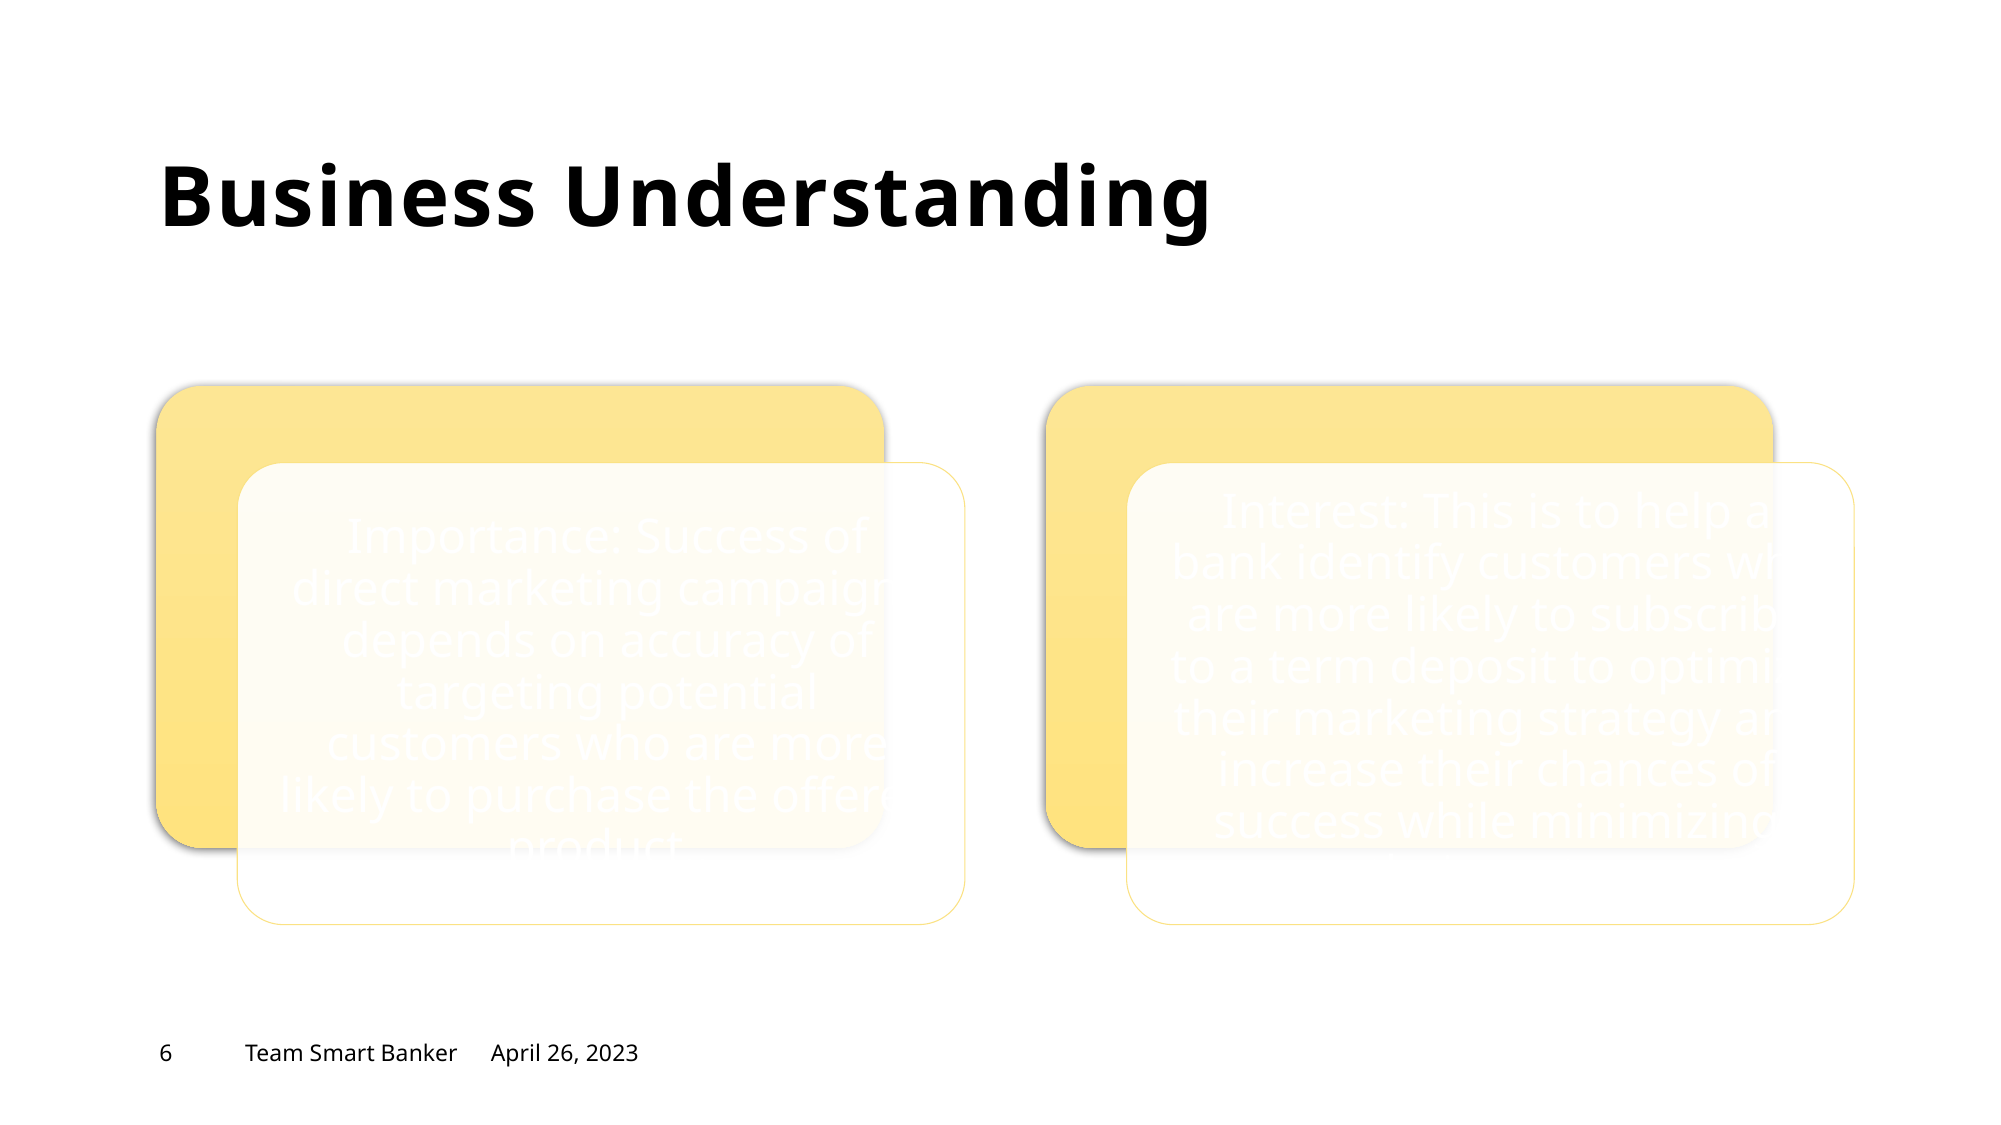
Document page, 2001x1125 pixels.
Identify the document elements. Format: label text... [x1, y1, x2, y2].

title Business Understanding [158, 144, 1393, 245]
slide_number 6 [159, 1038, 246, 1080]
footer Team Smart Banker [246, 1038, 491, 1080]
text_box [156, 318, 1855, 993]
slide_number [491, 1038, 707, 1080]
